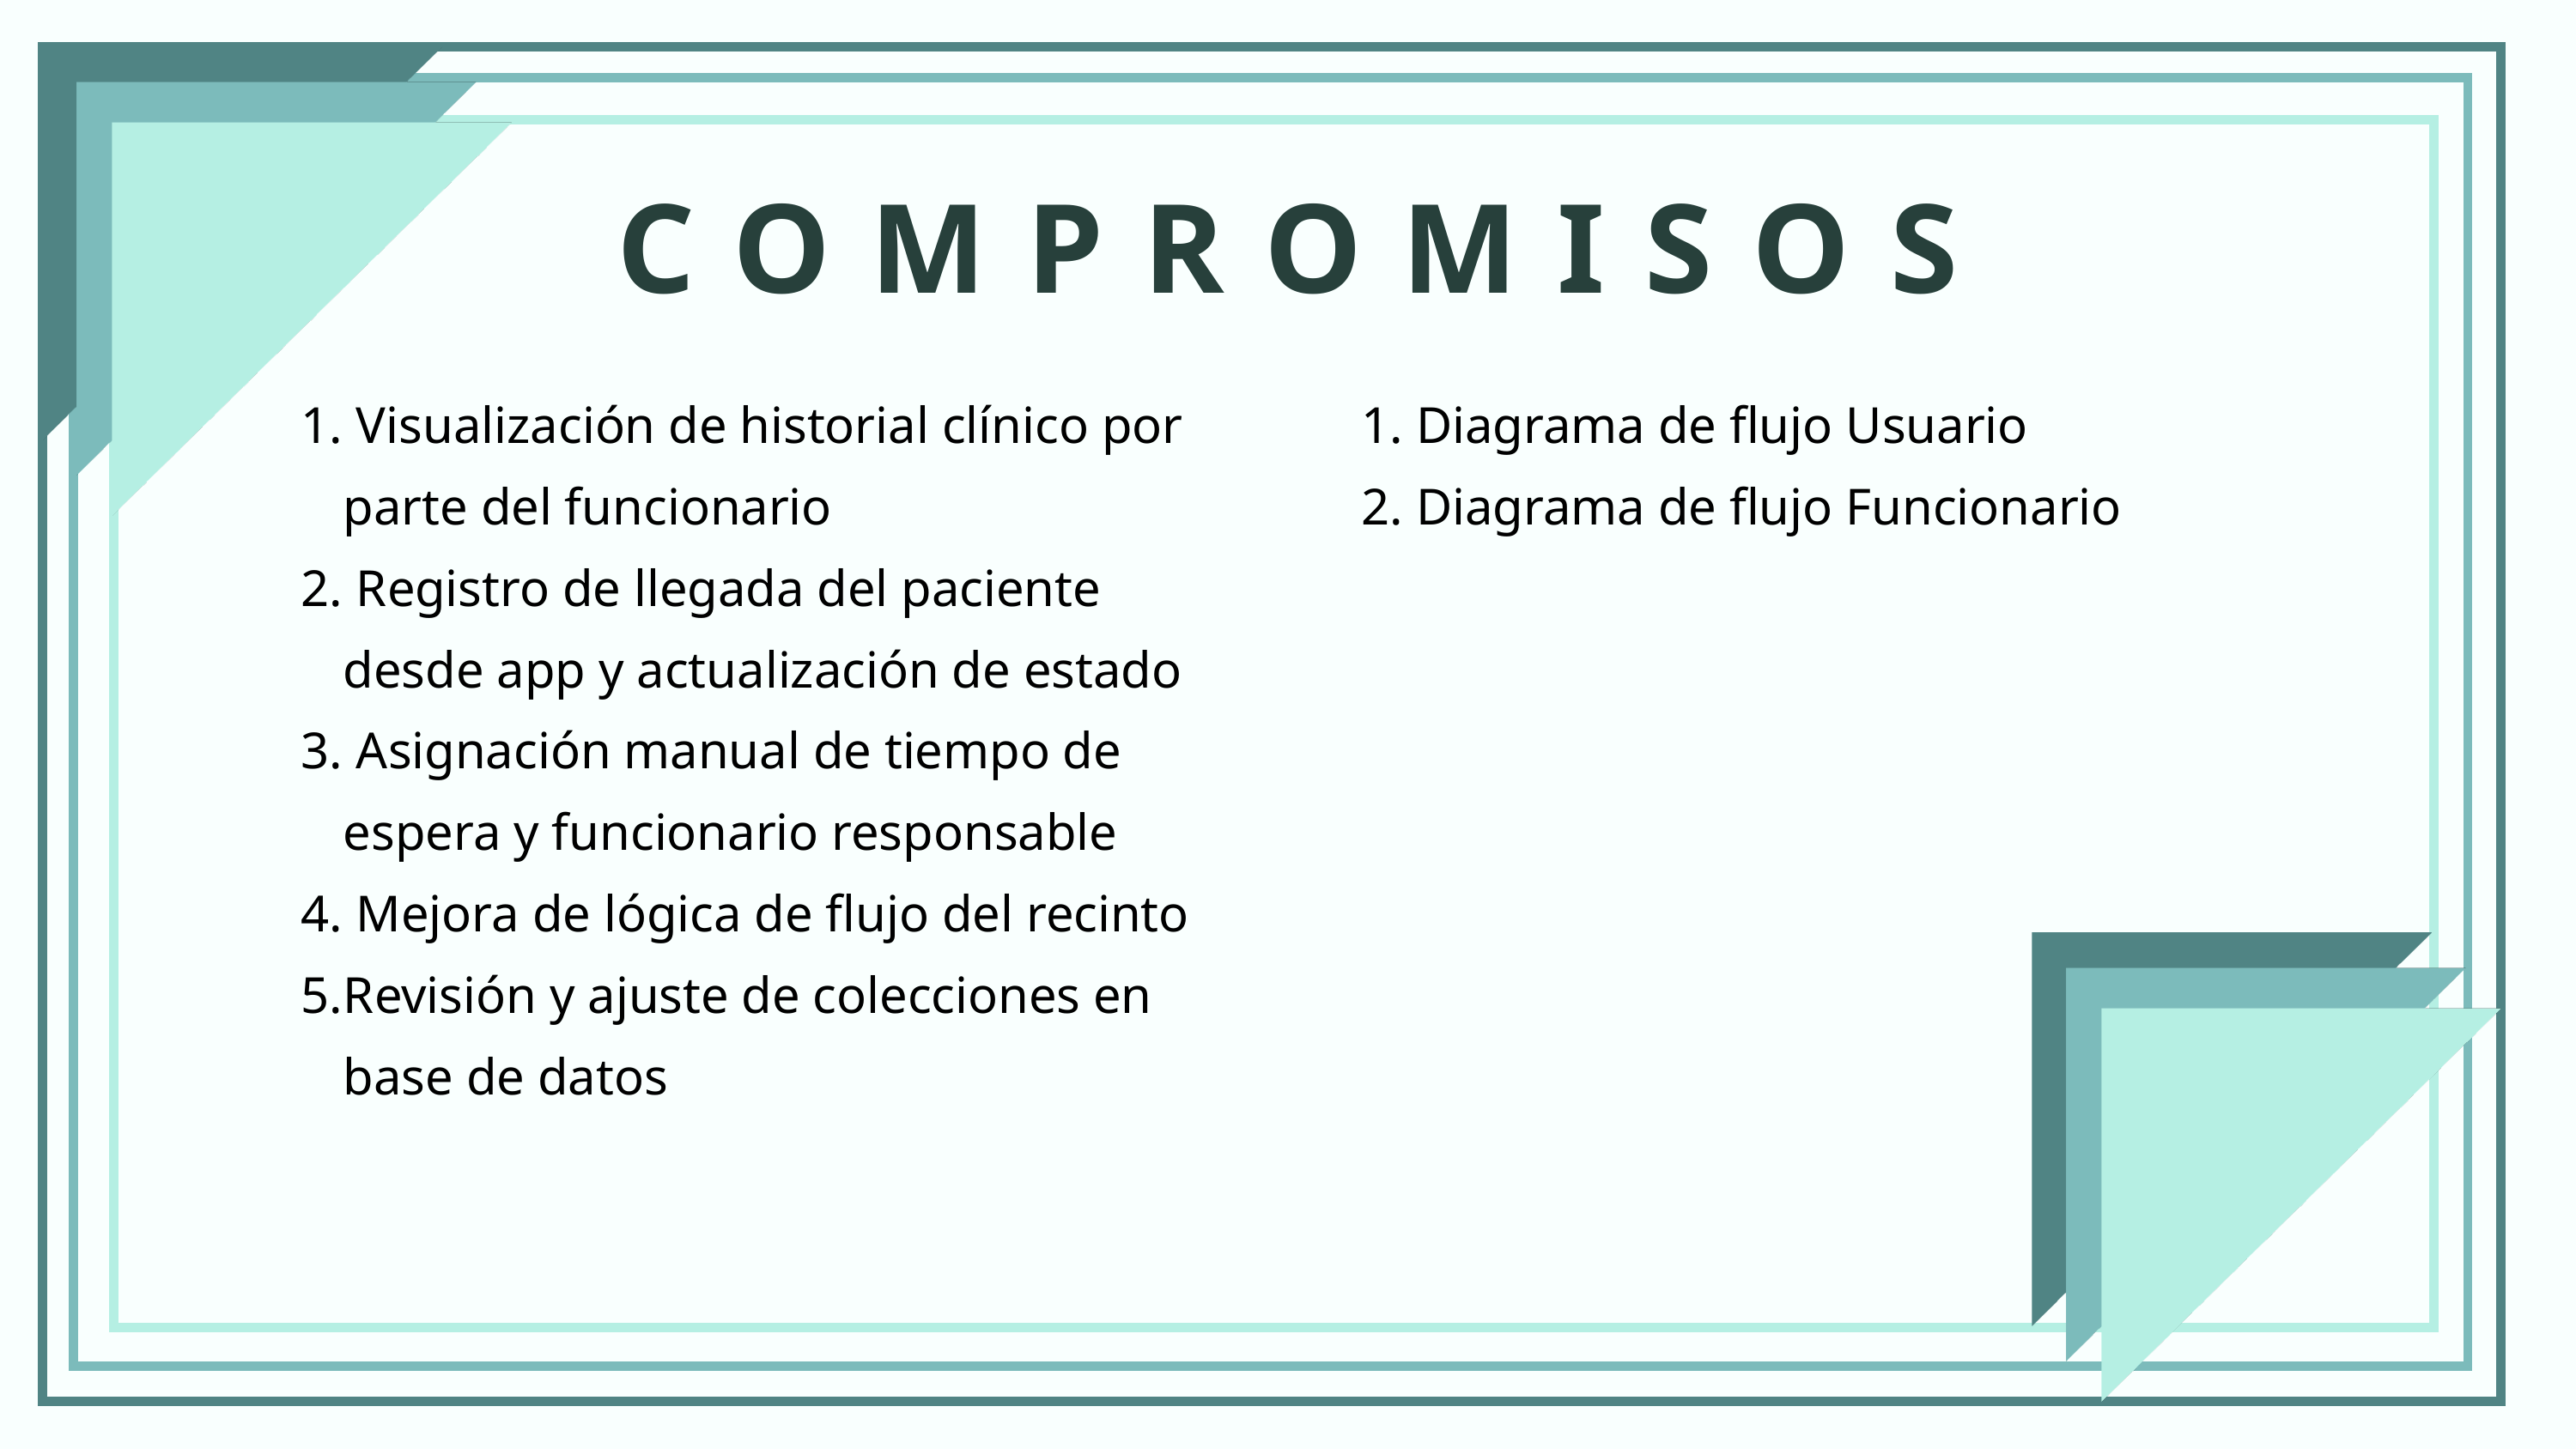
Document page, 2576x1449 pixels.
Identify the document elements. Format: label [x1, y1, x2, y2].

text_box [42, 46, 2501, 1403]
